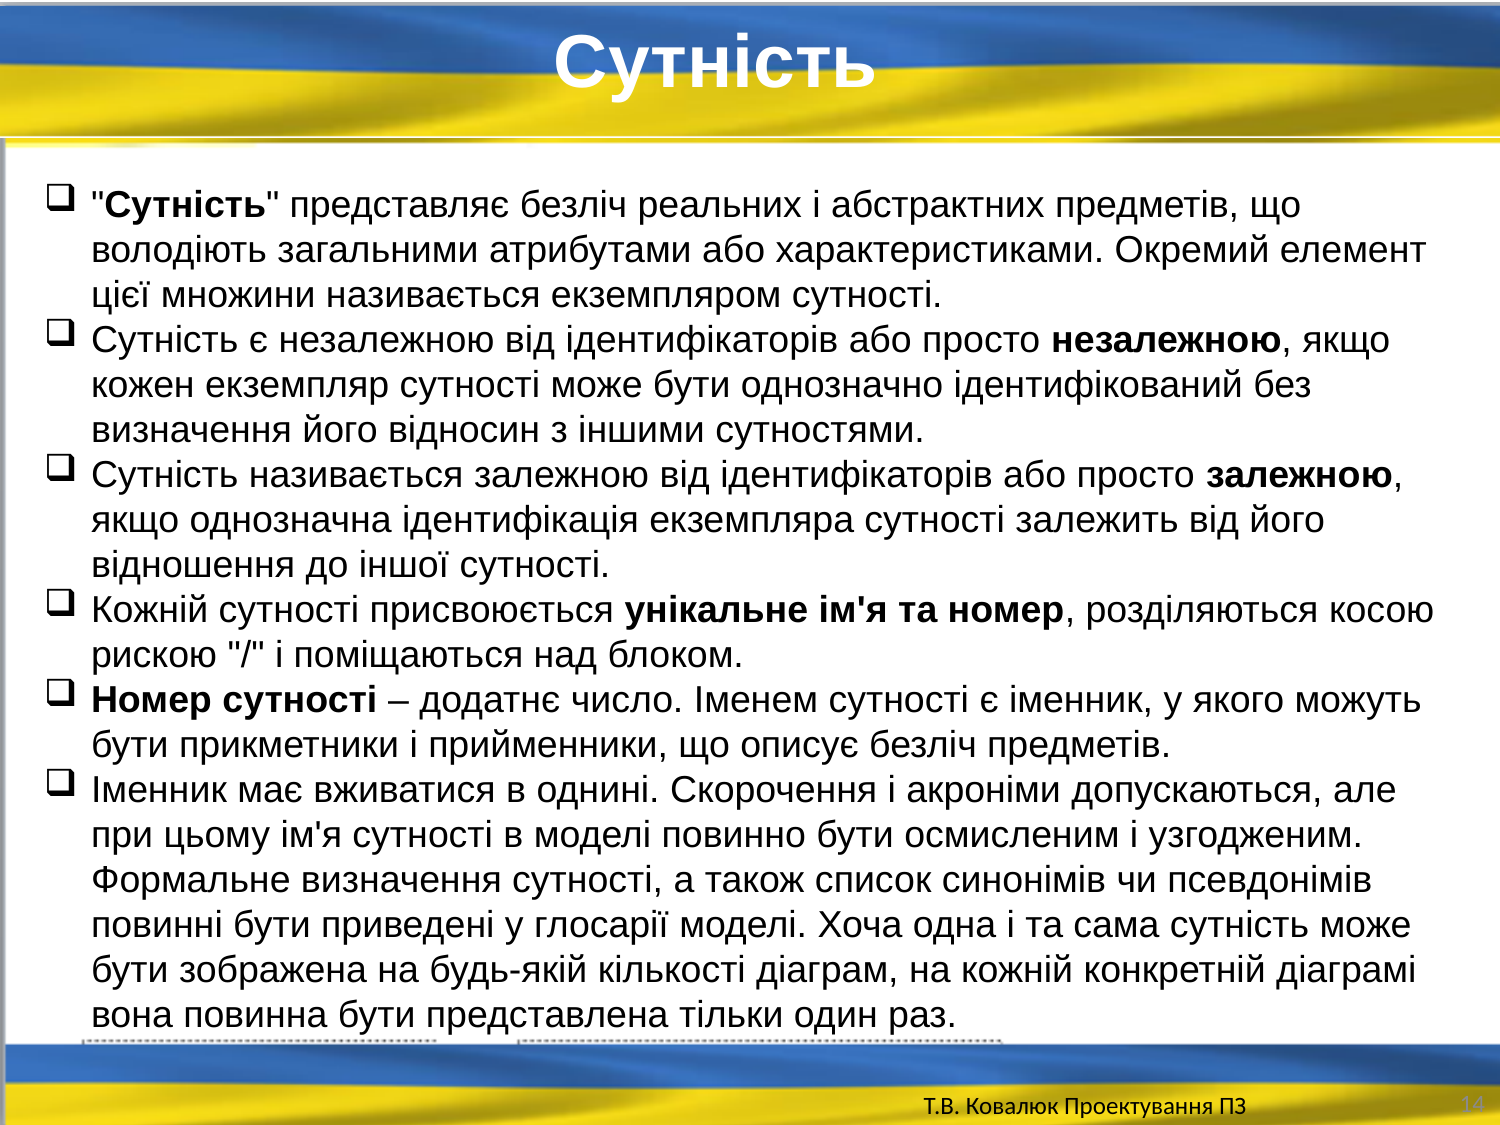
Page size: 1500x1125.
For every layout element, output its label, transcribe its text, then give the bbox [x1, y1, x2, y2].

picture [0, 2, 1500, 1125]
text_box Сутність [539, 5, 894, 111]
slide_number 14 [1187, 1079, 1500, 1125]
text_box "Сутність" представляє безліч реальних і абстрактних предметів, що володіють загальними атрибутами або характеристиками. Окремий елемент цієї множини називається екземпляром сутності. Сутність є незалежною від ідентифікаторів або просто незалежною, якщо кожен екземпляр сутності може бути однозначно ідентифікований без визначення його відносин з іншими сутностями. Сутність називається залежною від ідентифікаторів або просто залежною, якщо однозначна ідентифікація екземпляра сутності залежить від його відношення до іншої сутності. Кожній сутності присвоюється унікальне ім'я та номер, розділяються косою рискою "/" і поміщаються над блоком. Номер сутності – додатнє число. Іменем сутності є іменник, у якого можуть бути прикметники і прийменники, що описує безліч предметів. Іменник має вживатися в однині. Скорочення і акроніми допускаються, але при цьому ім'я сутності в моделі повинно бути осмисленим і узгодженим. Формальне визначення сутності, а також список синонімів чи псевдонімів повинні бути приведені у глосарії моделі. Хоча одна і та сама сутність може бути зображена на будь-якій кількості діаграм, на кожній конкретній діаграмі вона повинна бути представлена ​​тільки один раз. [29, 172, 1466, 1043]
